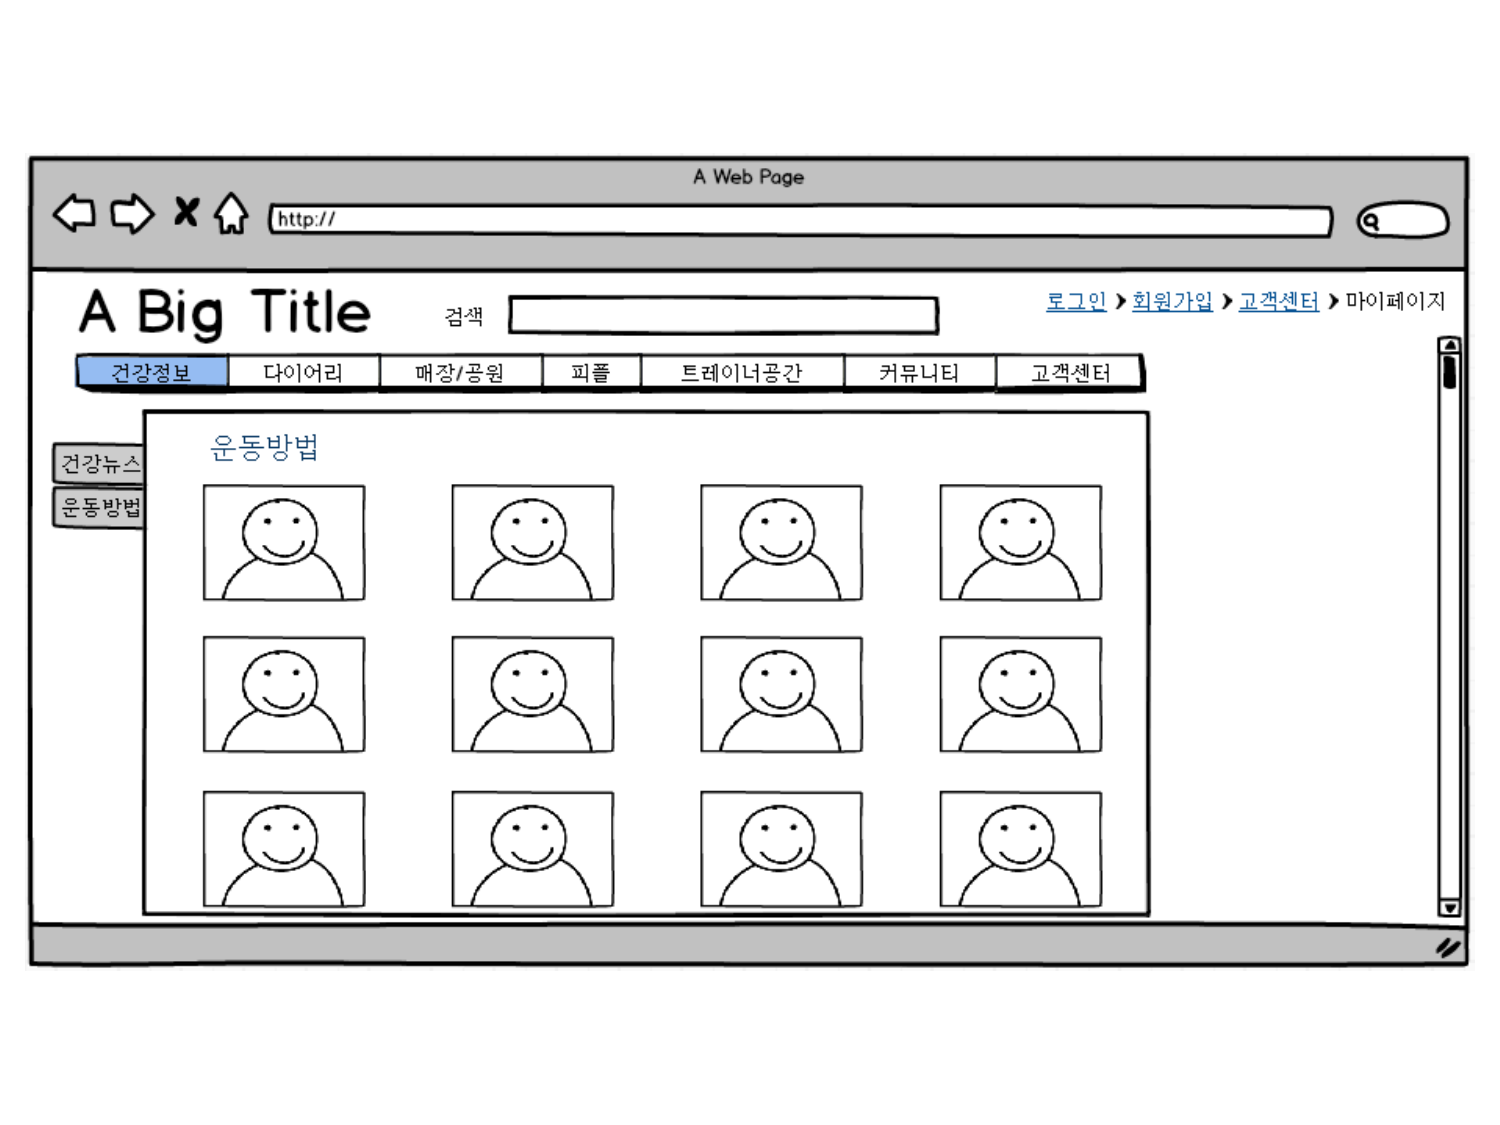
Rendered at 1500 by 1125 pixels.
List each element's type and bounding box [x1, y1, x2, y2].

picture [25, 153, 1475, 972]
